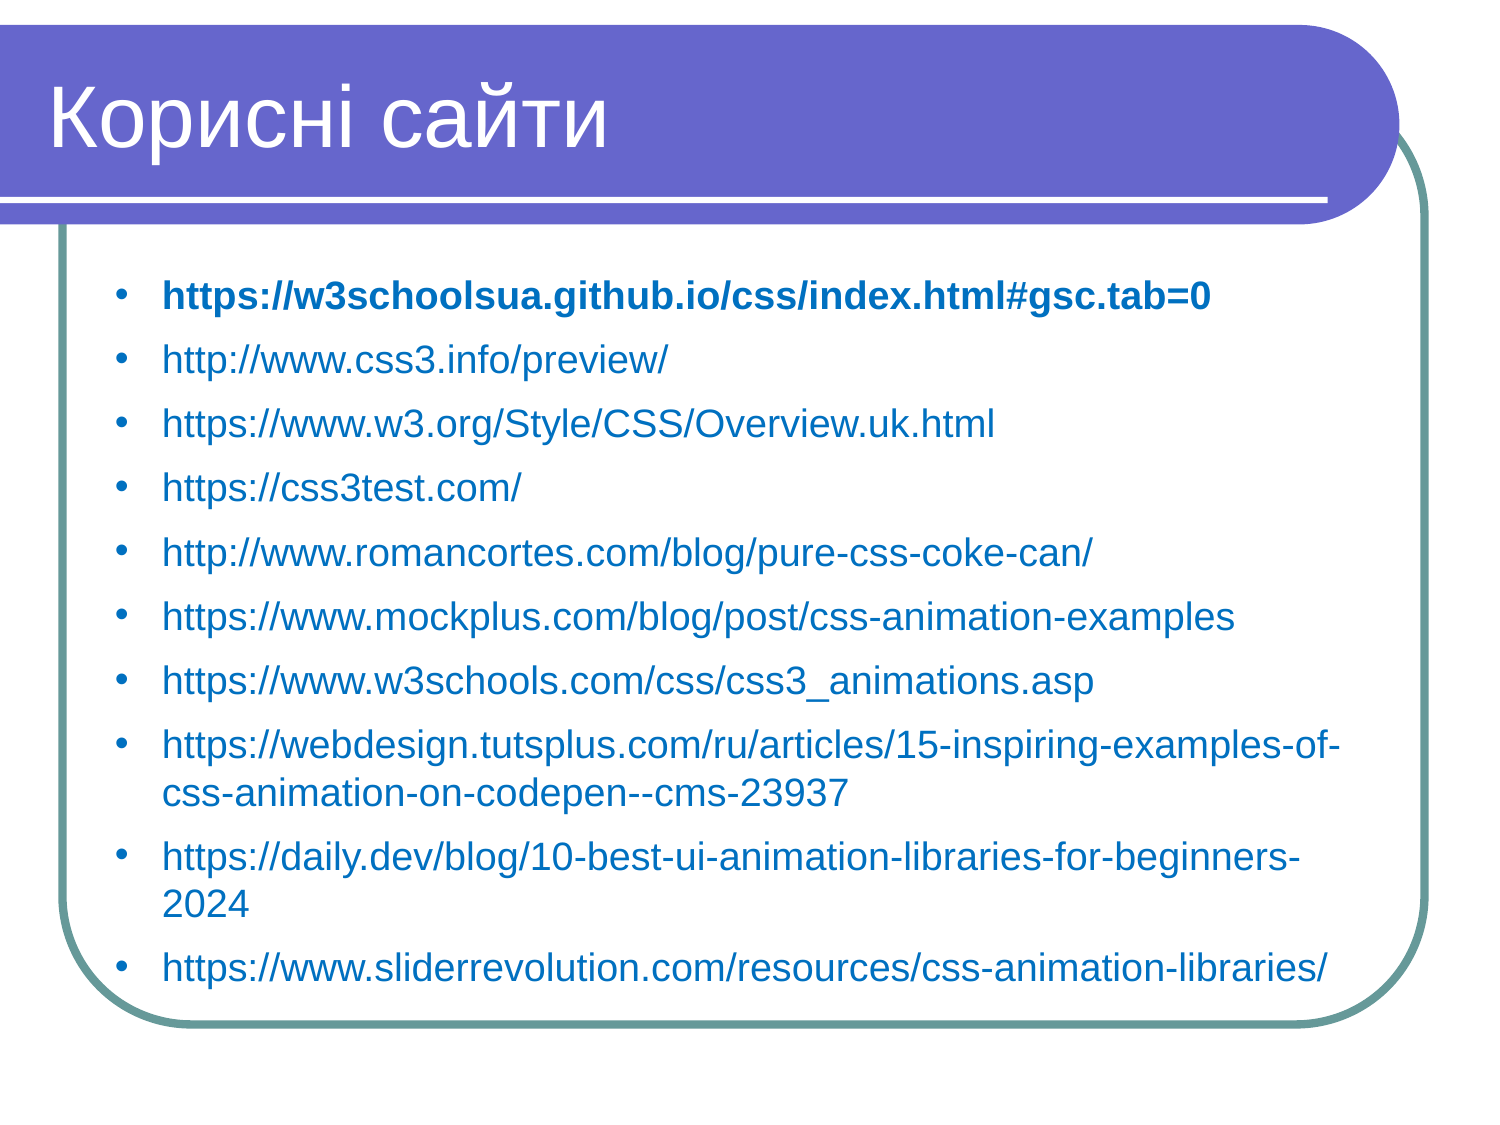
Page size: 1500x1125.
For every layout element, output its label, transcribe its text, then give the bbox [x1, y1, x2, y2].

text_box https://w3schoolsua.github.io/css/index.html#gsc.tab=0 http://www.css3.info/preview/ https://www.w3.org/Style/CSS/Overview.uk.html https://css3test.com/ http://www.romancortes.com/blog/pure-css-coke-can/ https://www.mockplus.com/blog/post/css-animation-examples https://www.w3schools.com/css/css3_animations.asp https://webdesign.tutsplus.com/ru/articles/15-inspiring-examples-of-css-animation-on-codepen--cms-23937 https://daily.dev/blog/10-best-ui-animation-libraries-for-beginners-2024 https://www.sliderrevolution.com/resources/css-animation-libraries/ [99, 262, 1400, 988]
text_box Кориснi сайти [32, 37, 1347, 188]
